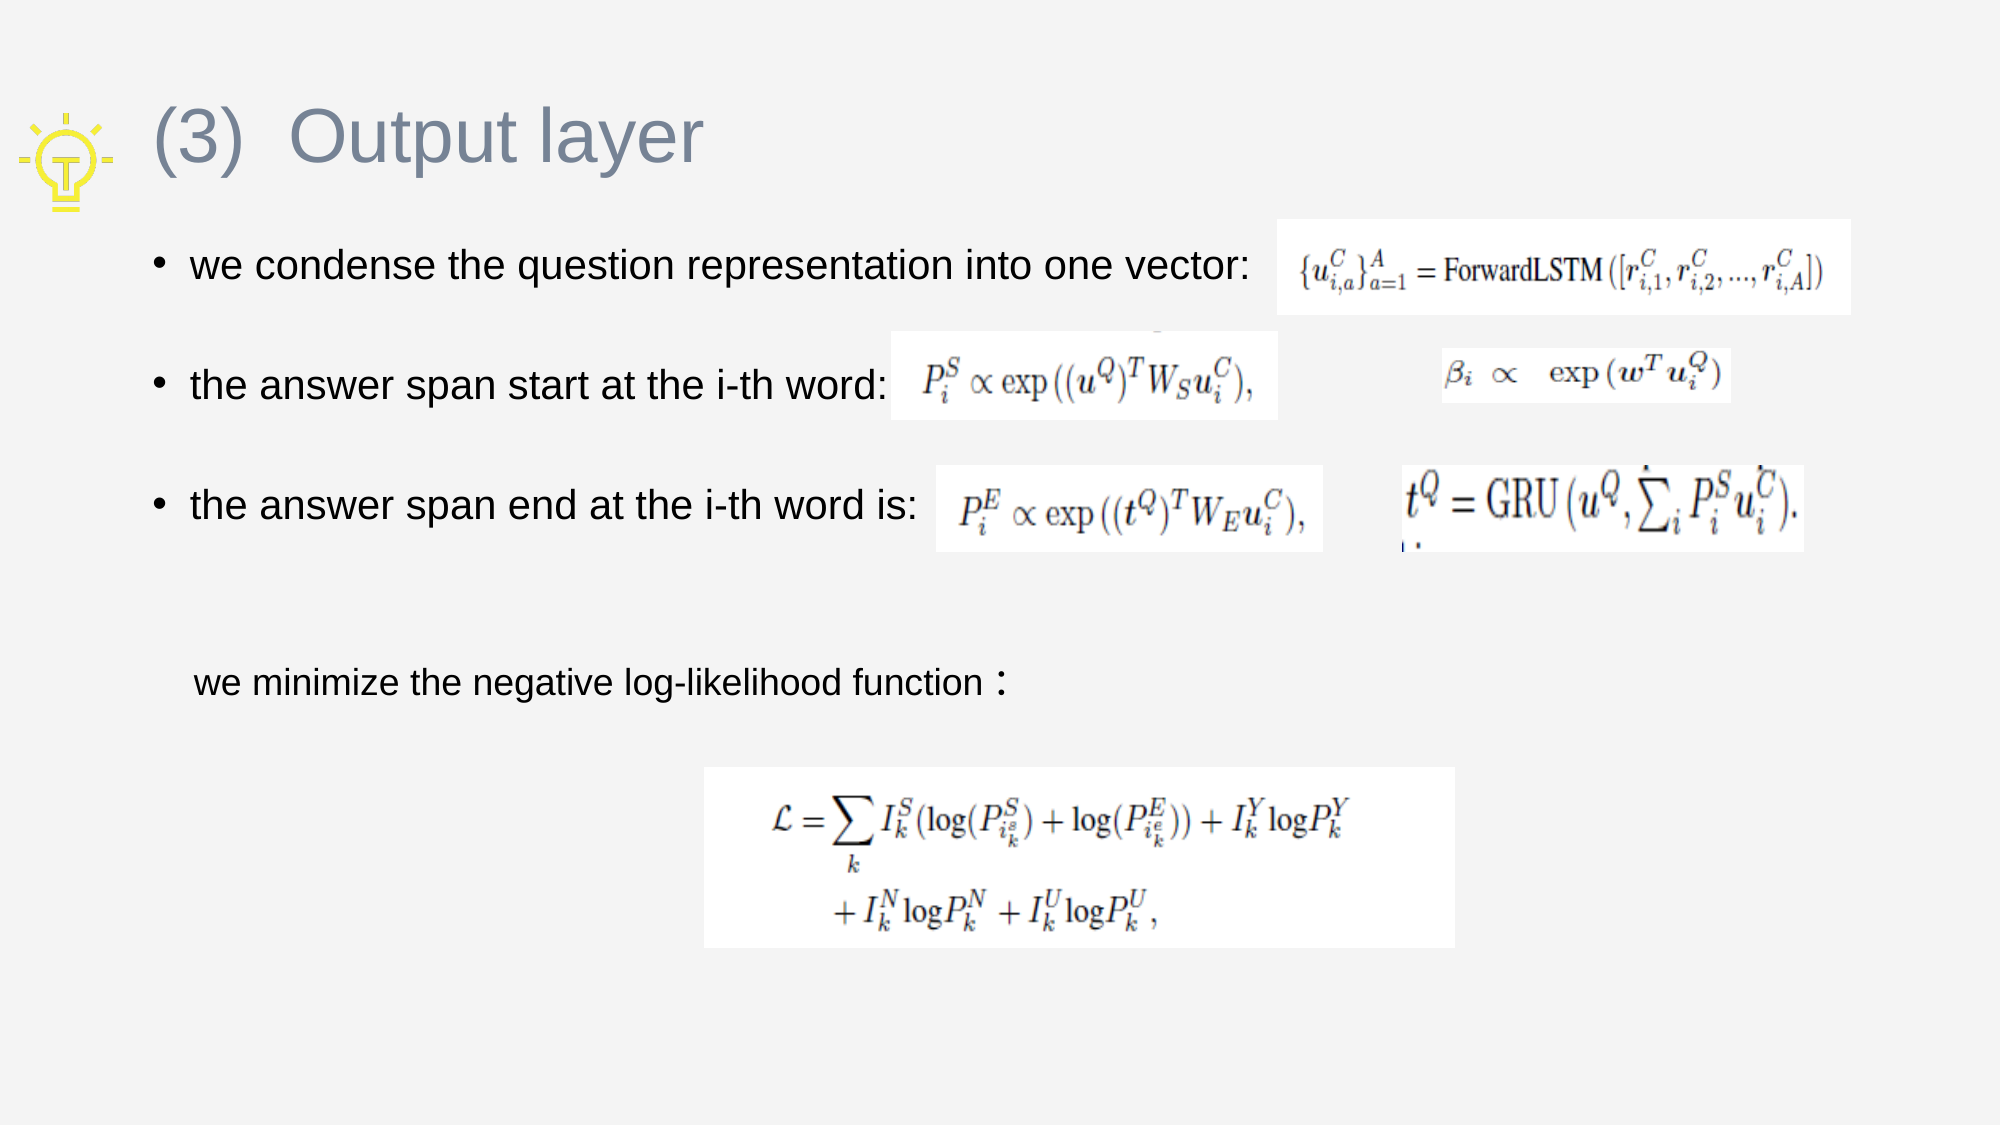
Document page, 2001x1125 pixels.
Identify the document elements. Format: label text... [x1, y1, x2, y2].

picture [891, 331, 1278, 420]
picture [1277, 219, 1851, 315]
list we condense the question representation into one vector: the answer span start at the i-th word: the answer span end at the i-th word is: [137, 219, 1863, 1014]
text_box we minimize the negative log-likelihood function： [179, 650, 1165, 711]
picture [936, 465, 1323, 552]
picture [704, 767, 1455, 948]
picture [1442, 348, 1731, 404]
picture [1402, 465, 1804, 552]
title (3) Output layer [137, 59, 1863, 219]
picture [19, 113, 118, 212]
